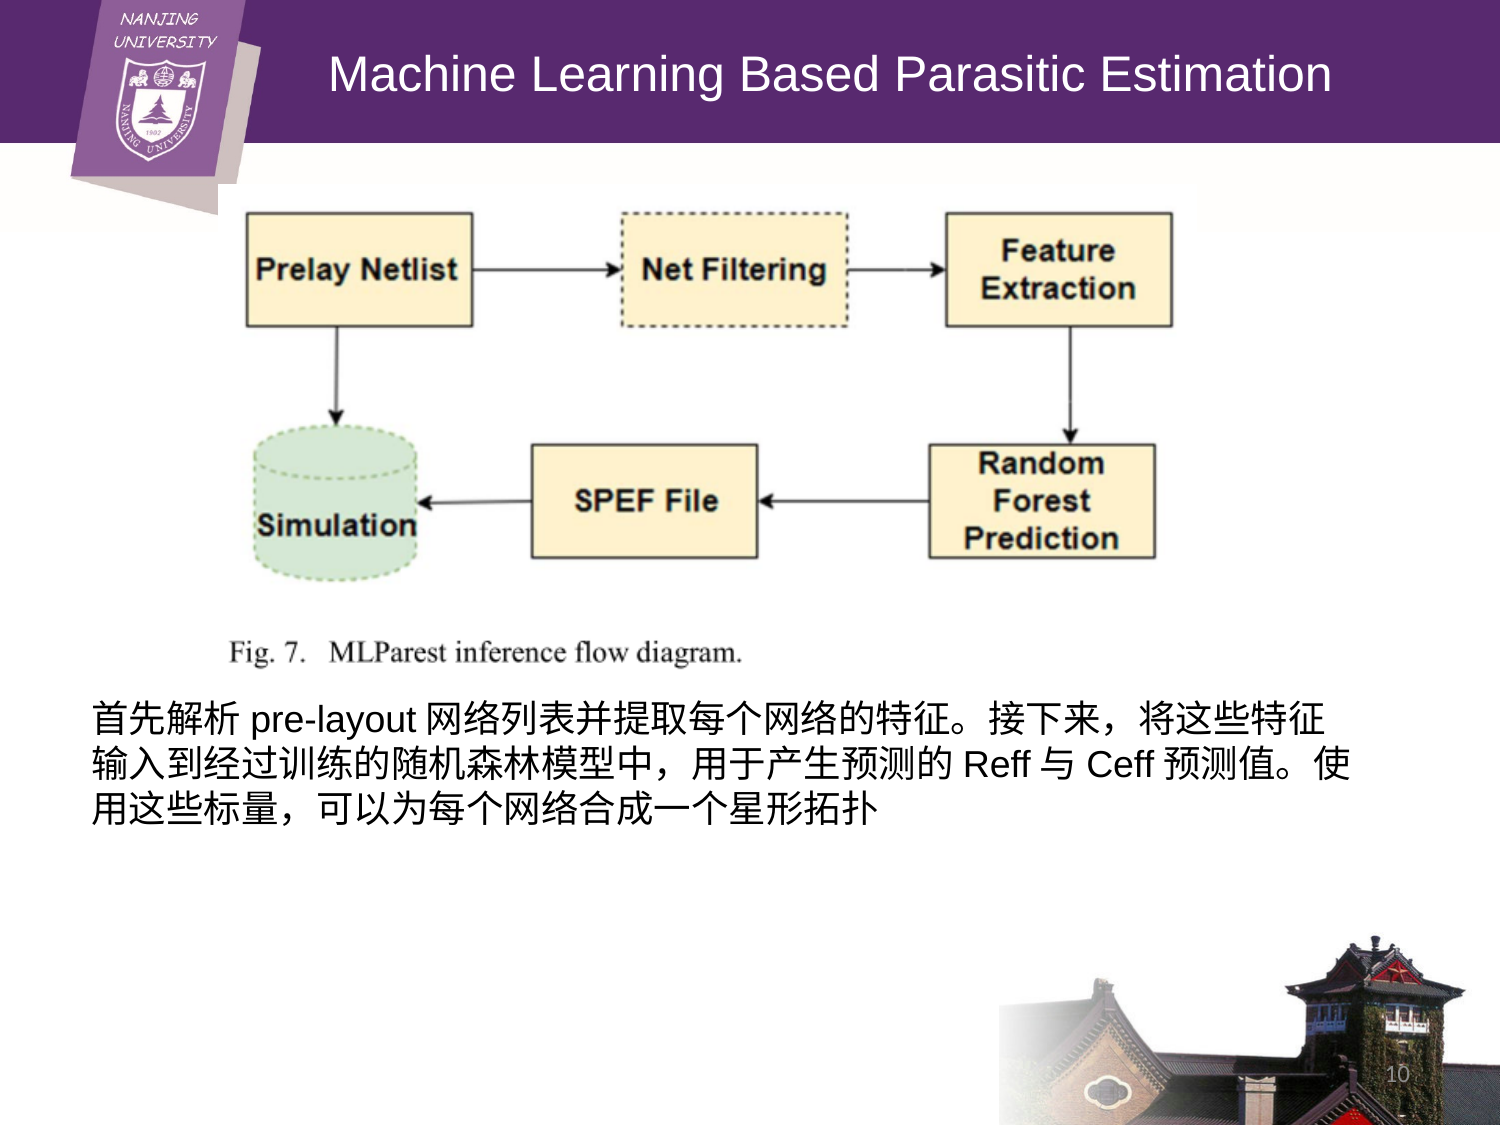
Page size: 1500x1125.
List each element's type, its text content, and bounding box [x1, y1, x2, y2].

slide_number 10 [1074, 1042, 1425, 1103]
title Machine Learning Based Parasitic Estimation [312, 19, 1425, 123]
picture [999, 924, 1500, 1125]
picture [0, 0, 1500, 232]
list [218, 184, 1197, 688]
text_box 首先解析pre-layout网络列表并提取每个网络的特征。接下来，将这些特征输入到经过训练的随机森林模型中，用于产生预测的Reff与Ceff预测值。使用这些标量，可以为每个网络合成一个星形拓扑 [76, 687, 1376, 838]
